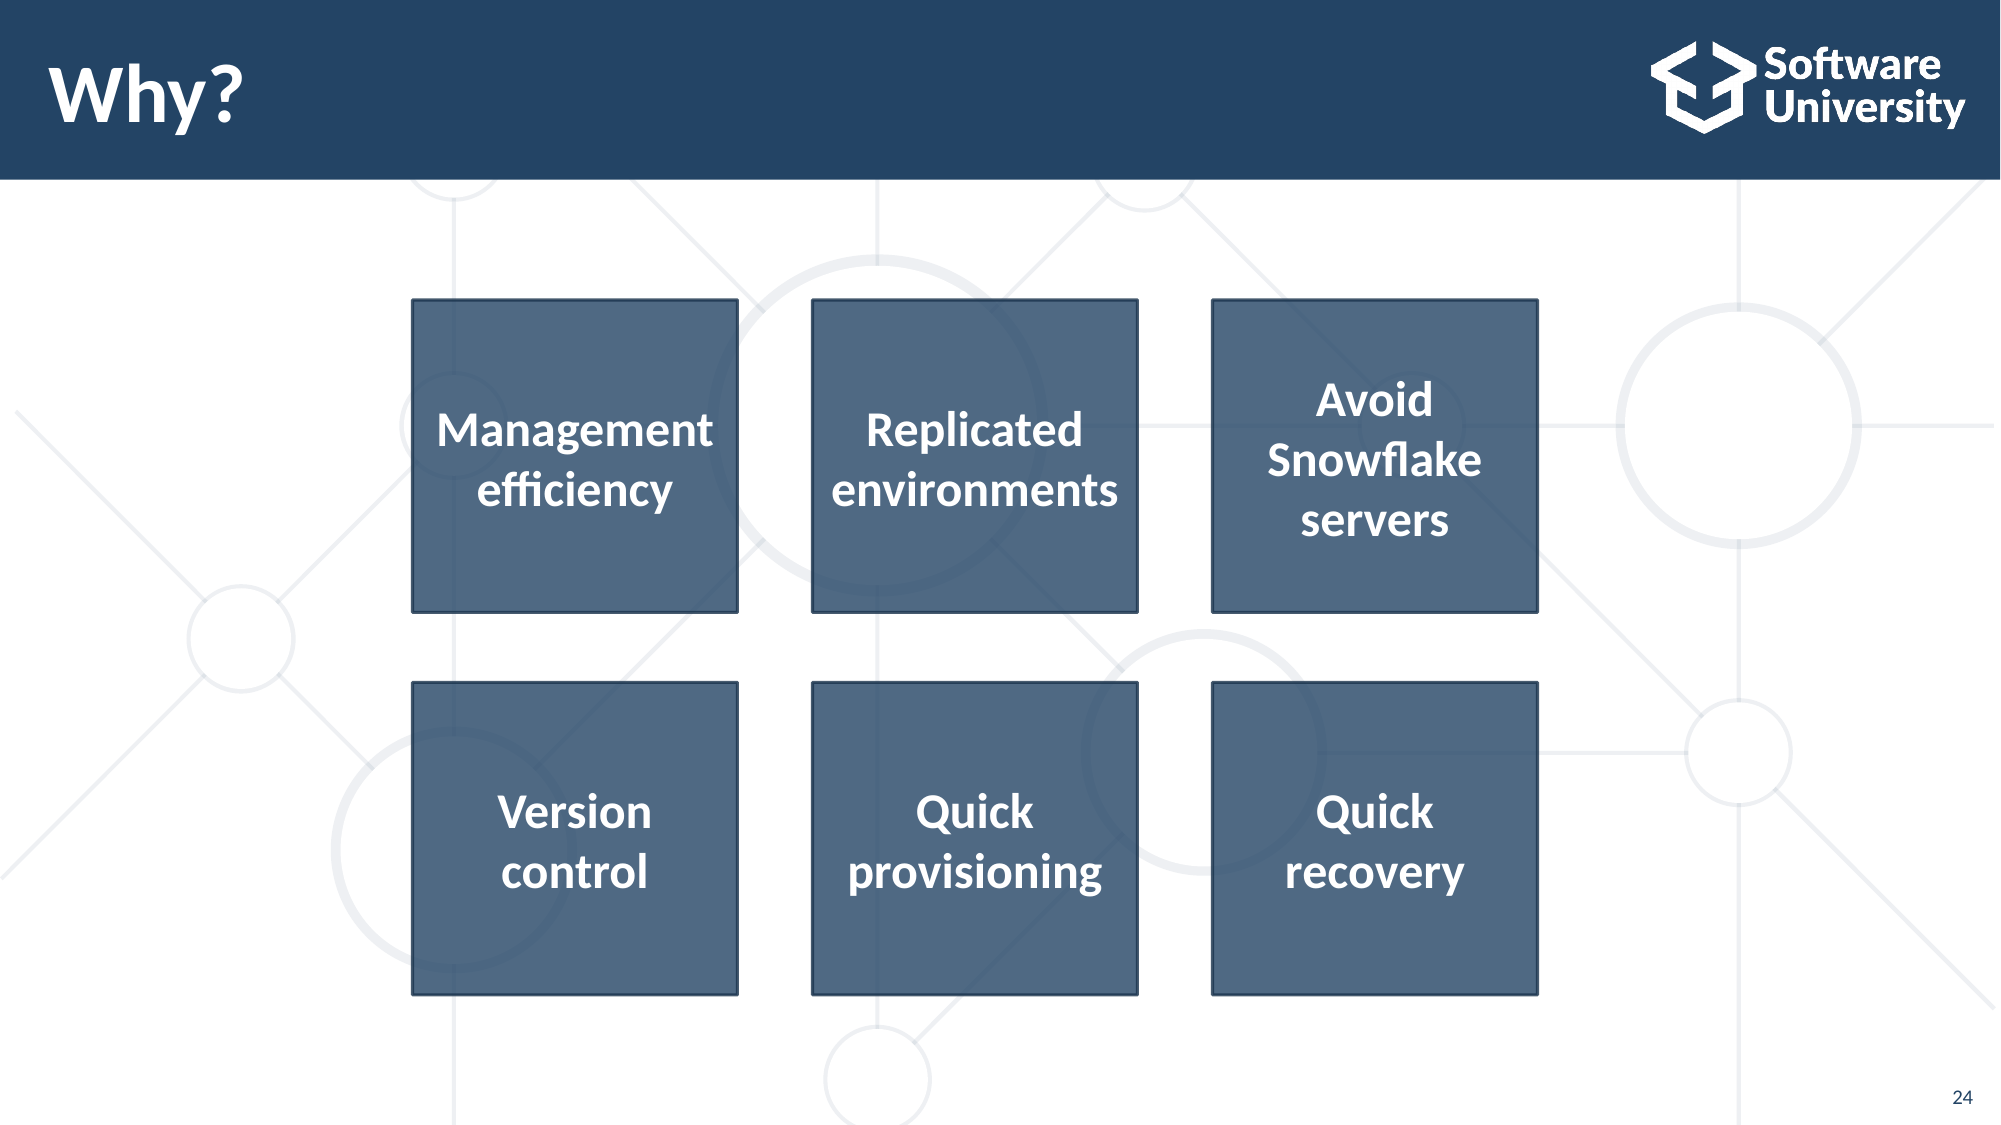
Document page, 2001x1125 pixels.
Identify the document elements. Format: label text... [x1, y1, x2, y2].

text_box Avoid Snowflake servers [1210, 298, 1540, 614]
text_box Replicated environments [810, 298, 1139, 614]
slide_number 24 [1927, 1067, 1989, 1117]
text_box Version control [410, 680, 740, 997]
picture [1651, 41, 1966, 134]
title Why? [31, 16, 1625, 162]
text_box Management efficiency [410, 298, 740, 614]
text_box Quick recovery [1210, 680, 1540, 997]
text_box Quick provisioning [810, 680, 1139, 997]
